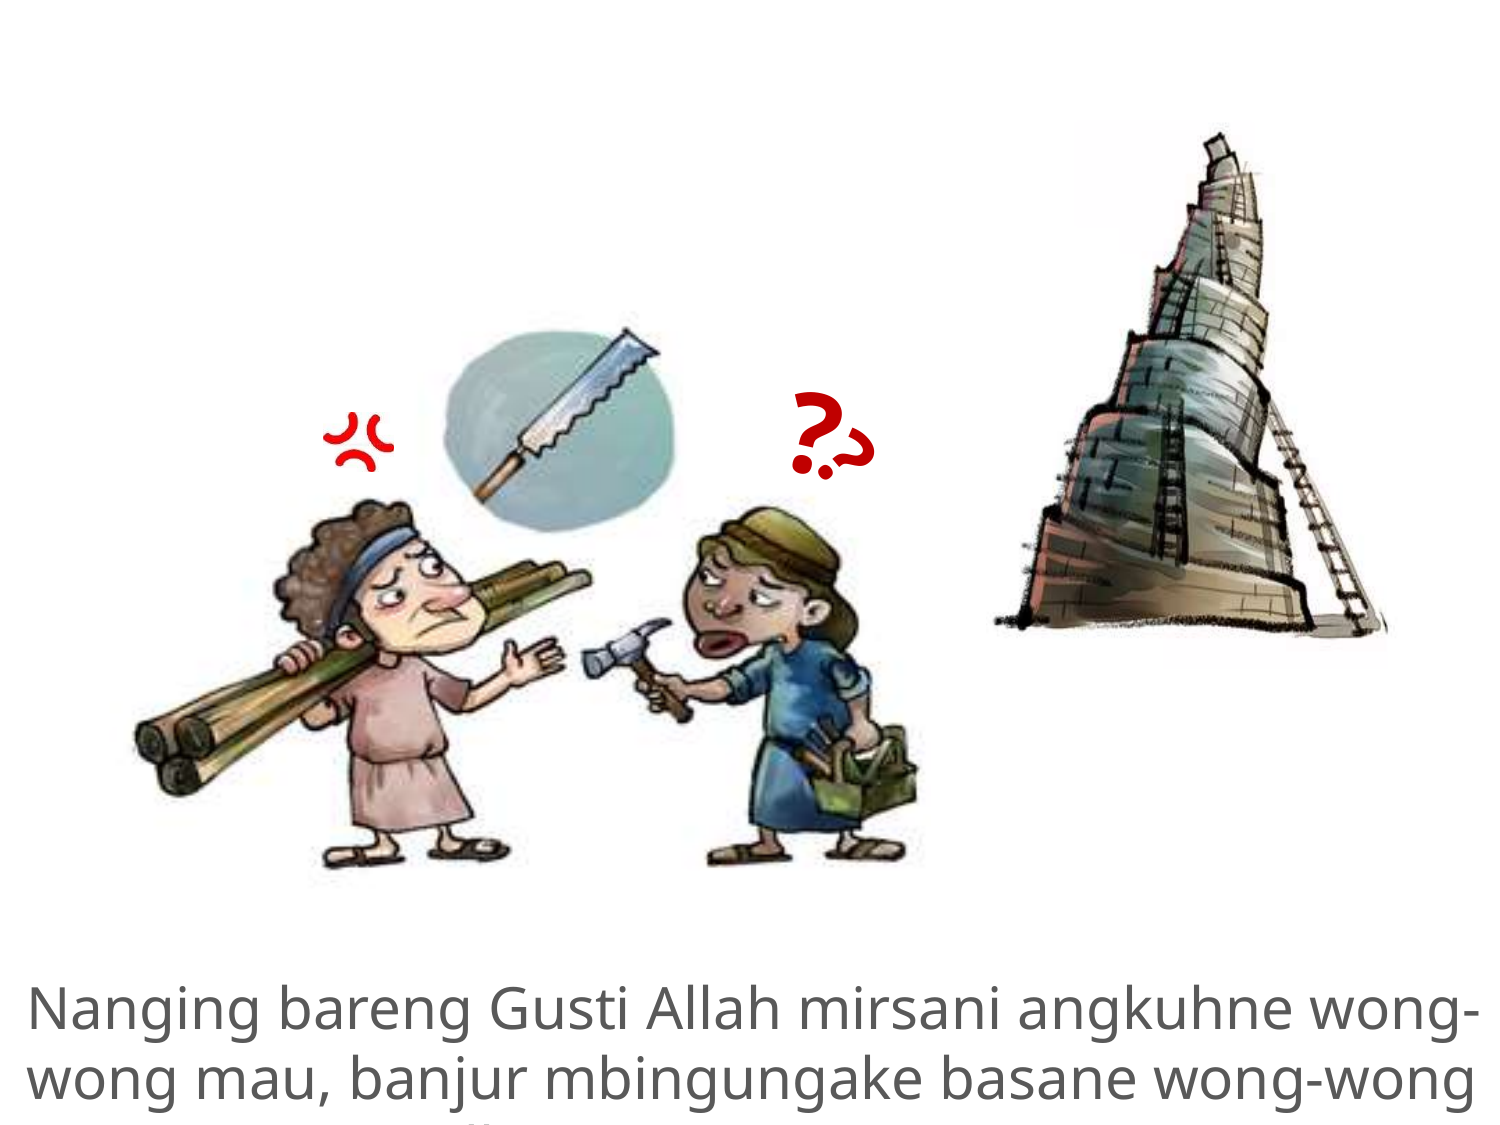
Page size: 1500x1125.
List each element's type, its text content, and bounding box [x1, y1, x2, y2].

text_box Nanging bareng Gusti Allah mirsani angkuhne wong-wong mau, banjur mbingungake basane wong-wong mau supaya padha ora ngerti. [11, 964, 1498, 1125]
picture [985, 66, 1424, 670]
picture [29, 77, 963, 953]
